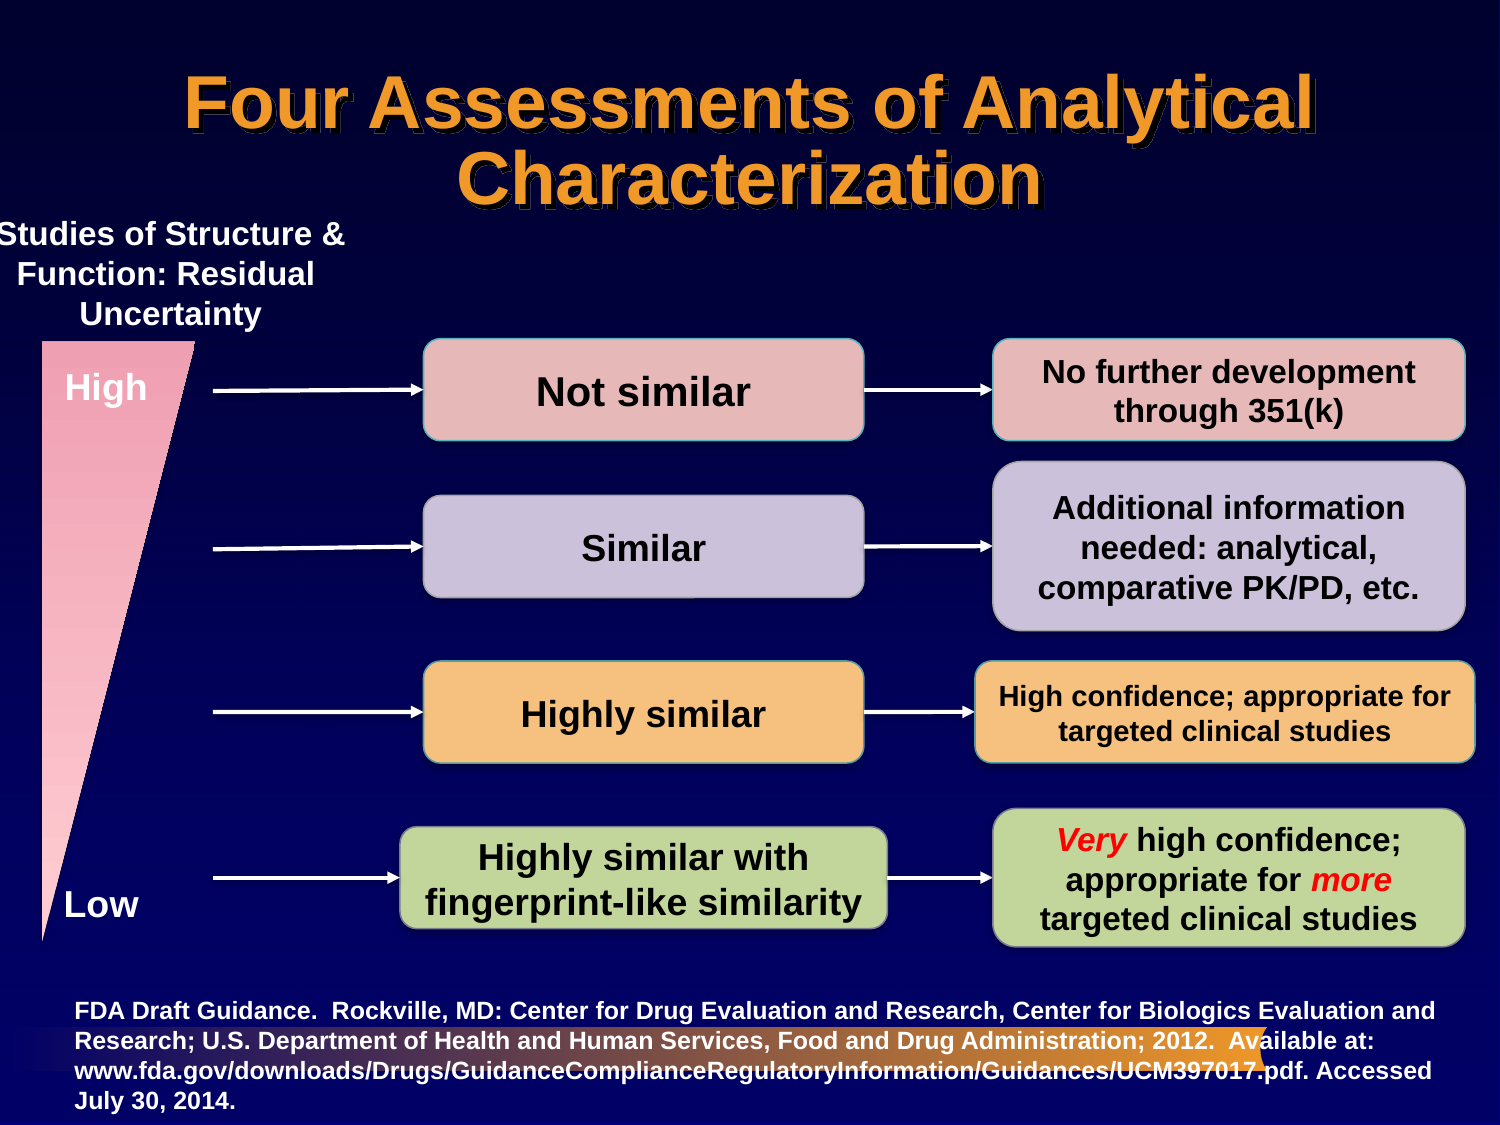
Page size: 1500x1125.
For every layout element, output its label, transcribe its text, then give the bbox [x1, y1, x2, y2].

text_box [212, 546, 424, 550]
text_box [41, 416, 178, 873]
text_box FDA Draft Guidance. Rockville, MD: Center for Drug Evaluation and Research, Center for Biologics Evaluation and Research; U.S. Department of Health and Human Services, Food and Drug Administration; 2012. Available at: www.fda.gov/downloads/Drugs/GuidanceComplianceRegulatoryInformation/Guidances/UCM397017.pdf. Accessed July 30, 2014. [59, 987, 1500, 1122]
text_box Highly similar [422, 660, 865, 764]
text_box [41, 933, 46, 943]
text_box No further development through 351(k) [992, 337, 1466, 442]
text_box Additional information needed: analytical, comparative PK/PD, etc. [992, 460, 1466, 632]
text_box [41, 340, 197, 393]
text_box Studies of Structure & Function: Residual Uncertainty [0, 205, 374, 340]
text_box High [29, 355, 183, 416]
text_box Highly similar with fingerprint-like similarity [399, 825, 889, 930]
title Four Assessments of Analytical Characterization [55, 49, 1445, 238]
text_box Similar [422, 494, 865, 599]
text_box High confidence; appropriate for targeted clinical studies [974, 660, 1476, 764]
text_box Very high confidence; appropriate for more targeted clinical studies [992, 807, 1466, 948]
text_box Not similar [422, 337, 865, 442]
text_box Low [24, 873, 178, 933]
